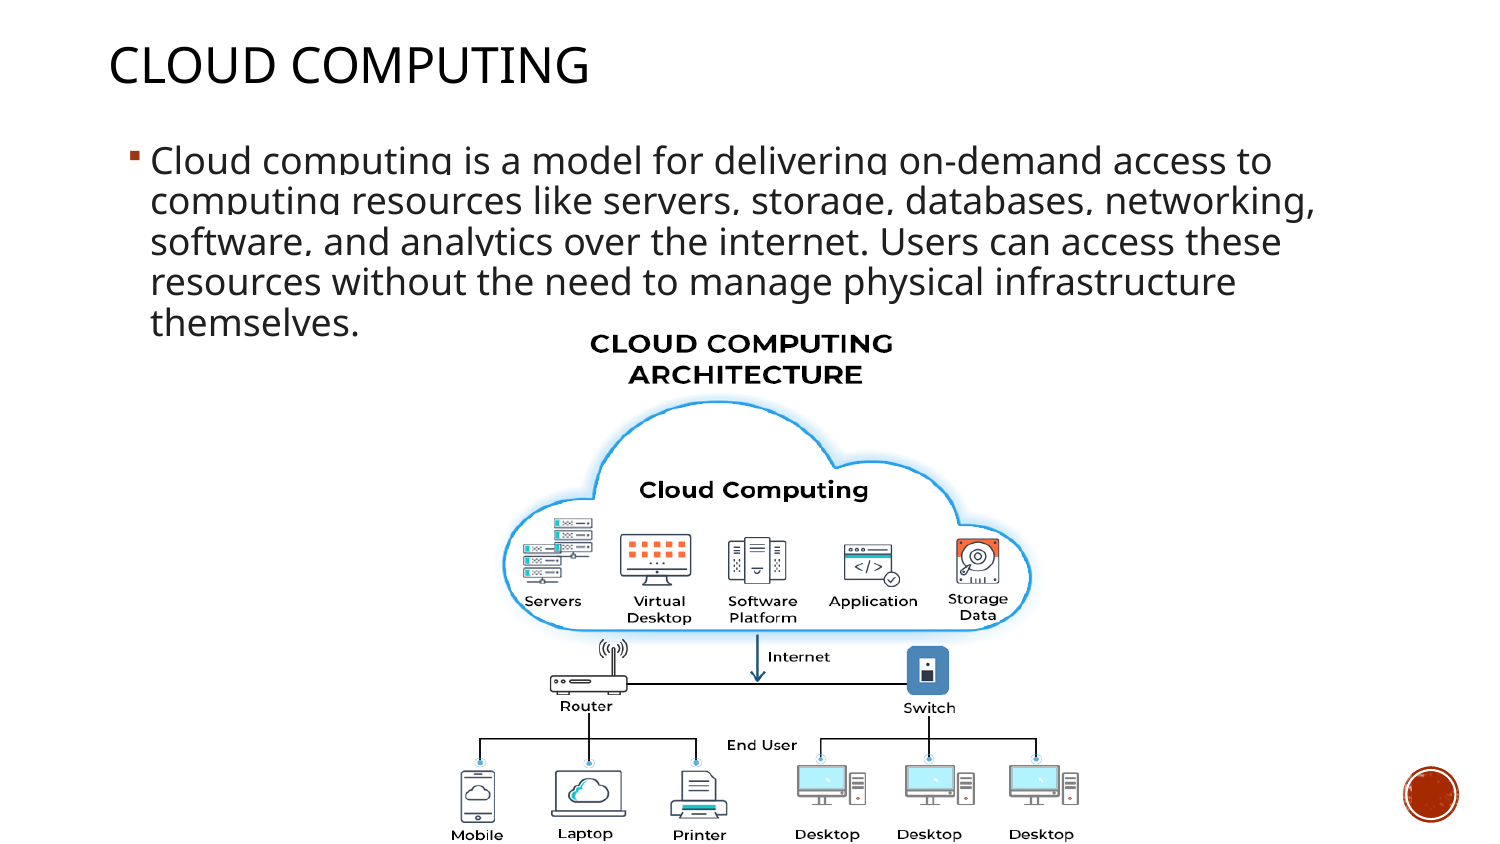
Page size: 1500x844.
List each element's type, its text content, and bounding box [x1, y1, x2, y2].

text_box cloud computing [93, 21, 1419, 110]
list Cloud computing is a model for delivering on-demand access to computing resources like servers, storage, databases, networking, software, and analytics over the internet. Users can access these resources without the need to manage physical infrastructure themselves. [112, 134, 1370, 835]
picture [399, 321, 1088, 844]
